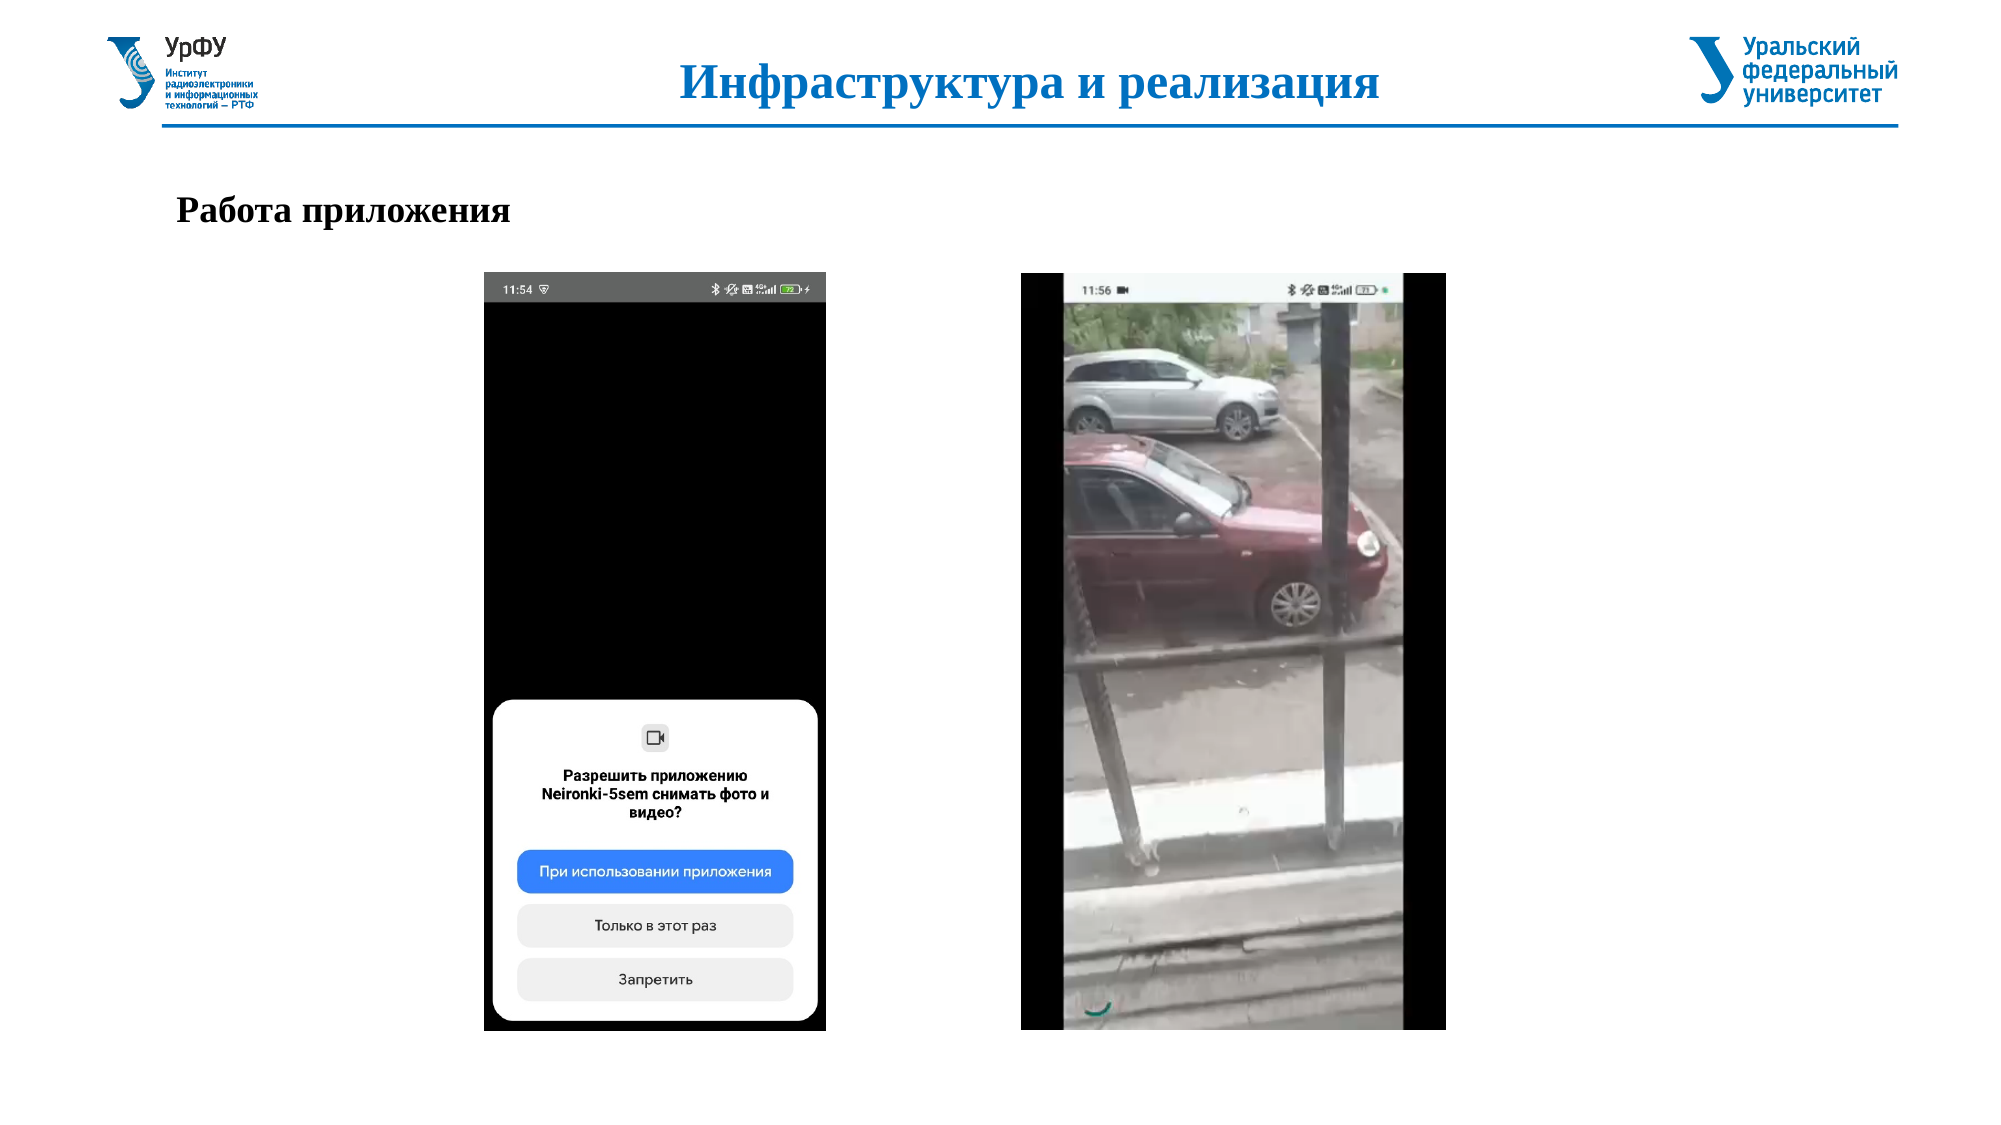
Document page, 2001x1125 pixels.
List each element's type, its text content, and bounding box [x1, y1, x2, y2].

picture [483, 272, 826, 1031]
text_box [161, 123, 1899, 129]
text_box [1687, 35, 1899, 109]
text_box Работа приложения [161, 178, 1899, 238]
text_box Инфраструктура и реализация [447, 41, 1613, 128]
picture [107, 37, 258, 109]
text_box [1020, 272, 1447, 1031]
